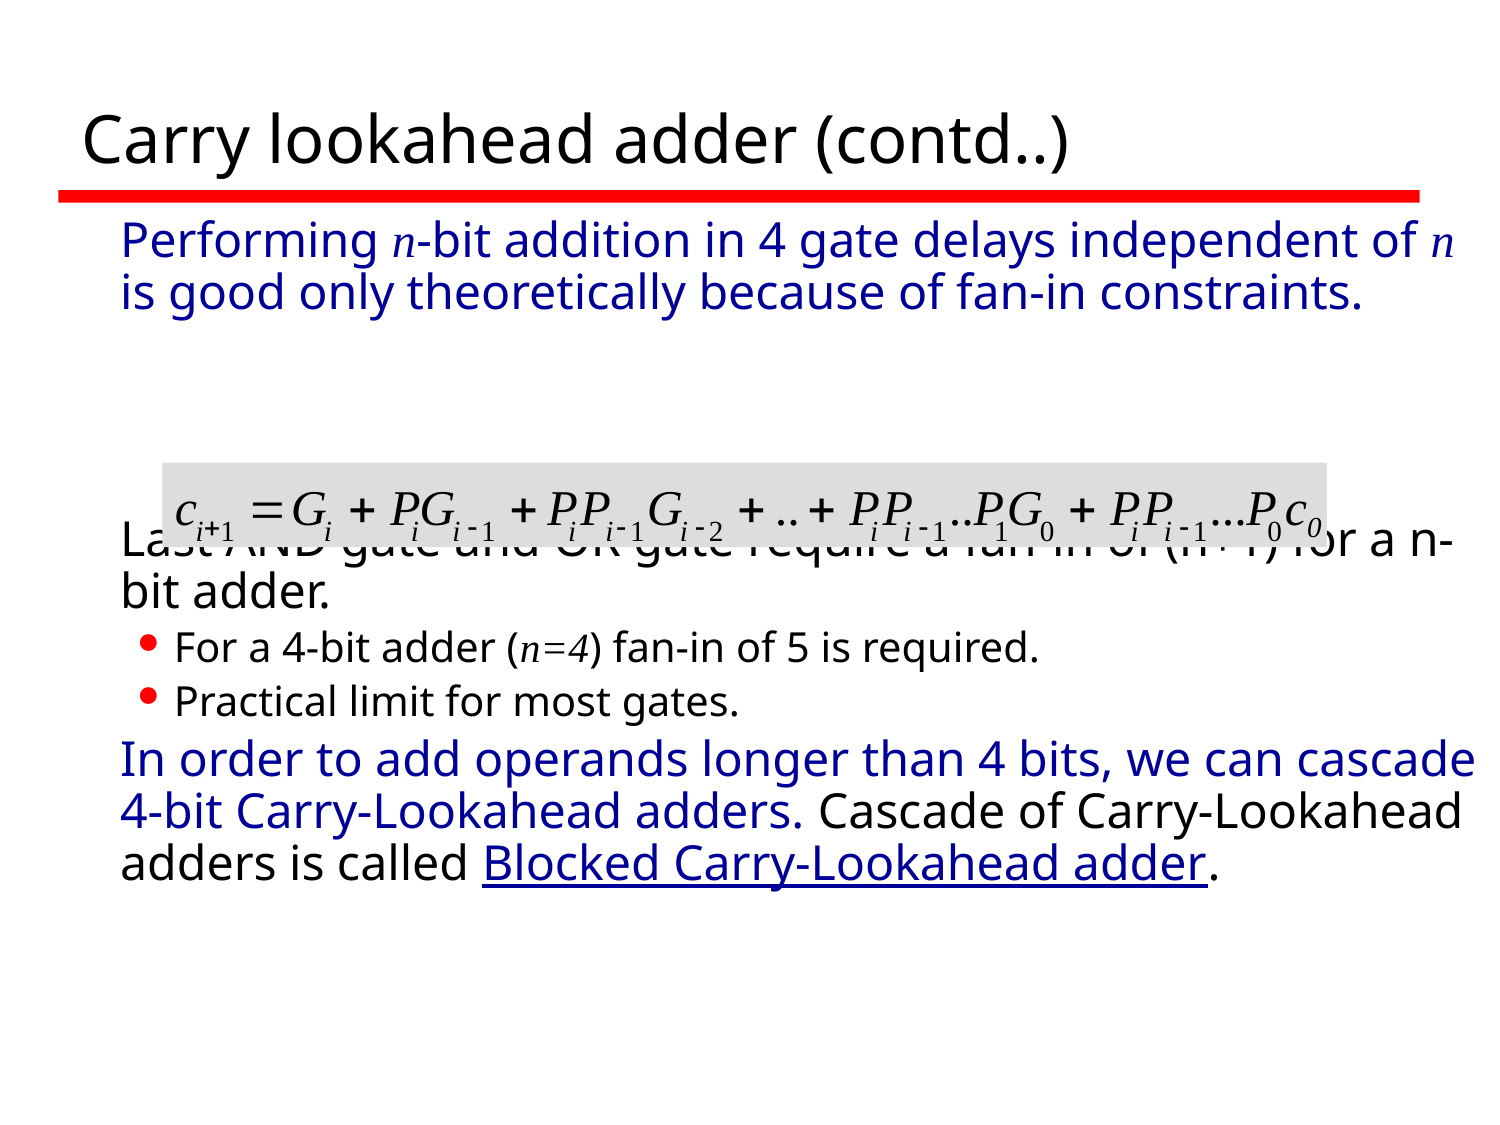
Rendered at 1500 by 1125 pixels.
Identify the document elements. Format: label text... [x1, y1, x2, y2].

title Carry lookahead adder (contd..) [66, 24, 1413, 185]
list Performing n-bit addition in 4 gate delays independent of n is good only theoretically because of fan-in constraints. Last AND gate and OR gate require a fan-in of (n+1) for a n-bit adder. For a 4-bit adder (n=4) fan-in of 5 is required. Practical limit for most gates. In order to add operands longer than 4 bits, we can cascade 4-bit Carry-Lookahead adders. Cascade of Carry-Lookahead adders is called Blocked Carry-Lookahead adder. [64, 207, 1500, 1071]
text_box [174, 474, 1323, 548]
text_box [162, 462, 1327, 548]
